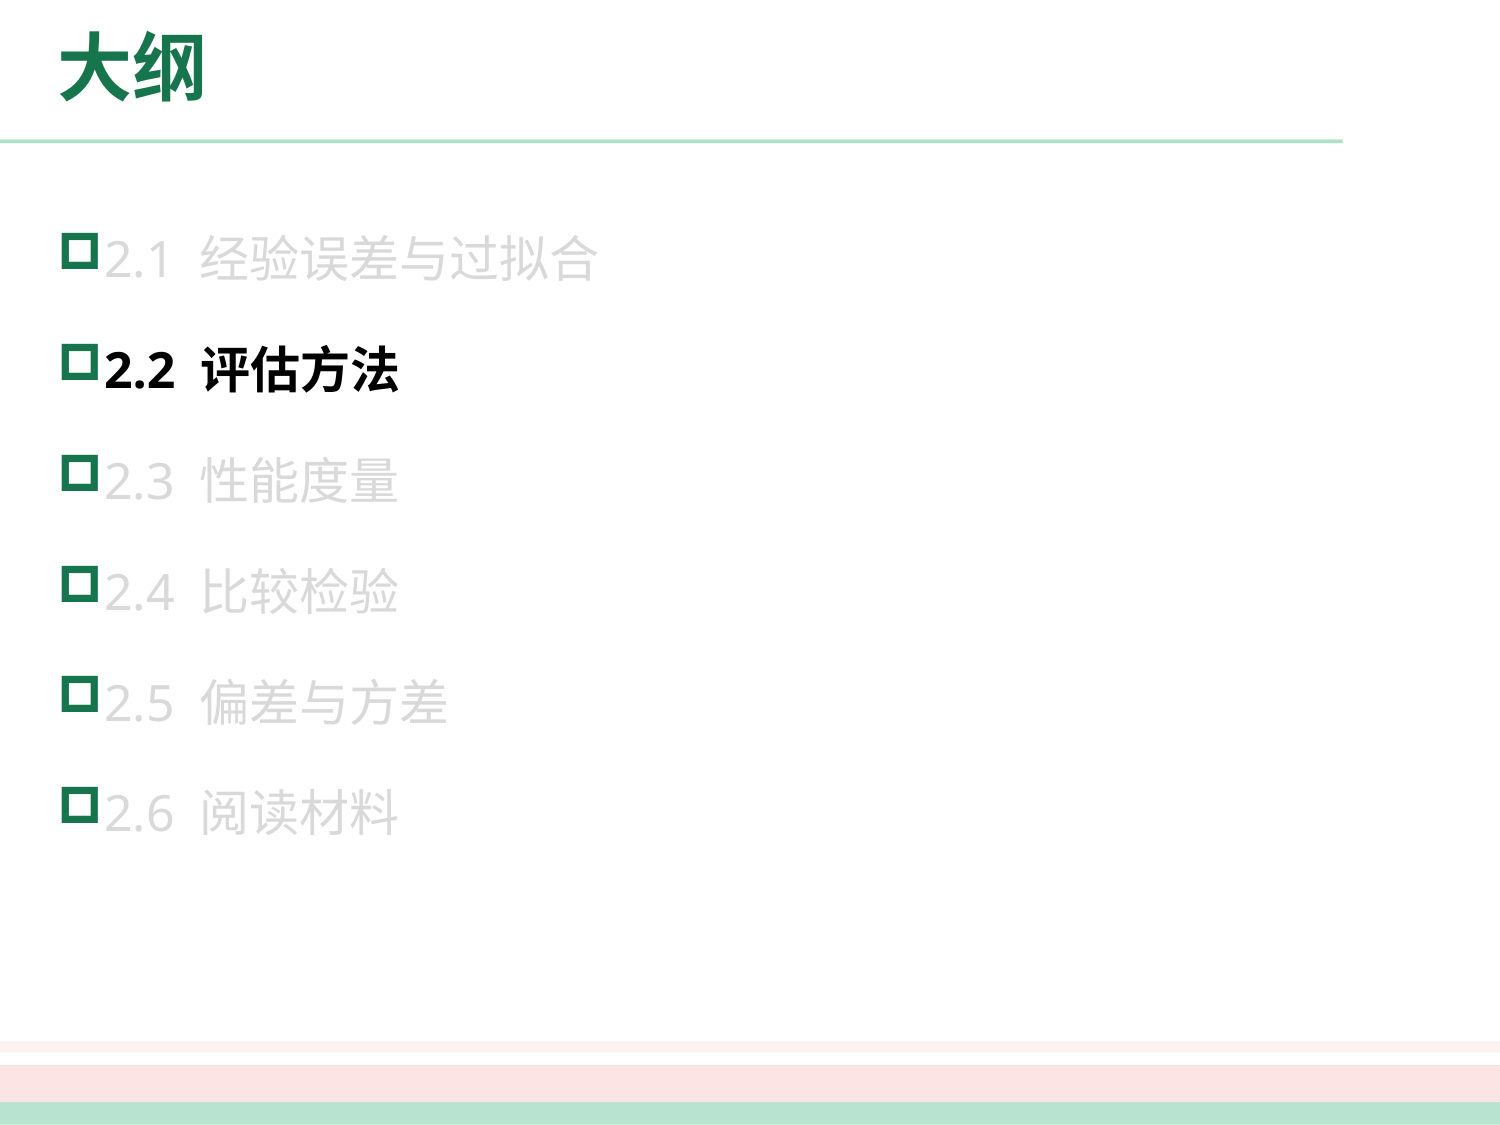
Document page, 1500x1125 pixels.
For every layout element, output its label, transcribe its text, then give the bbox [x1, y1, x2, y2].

list 2.1 经验误差与过拟合 2.2 评估方法 2.3 性能度量 2.4 比较检验 2.5 偏差与方差 2.6 阅读材料 [42, 190, 1457, 1002]
picture [0, 0, 1500, 1125]
title 大纲 [42, 7, 1337, 135]
